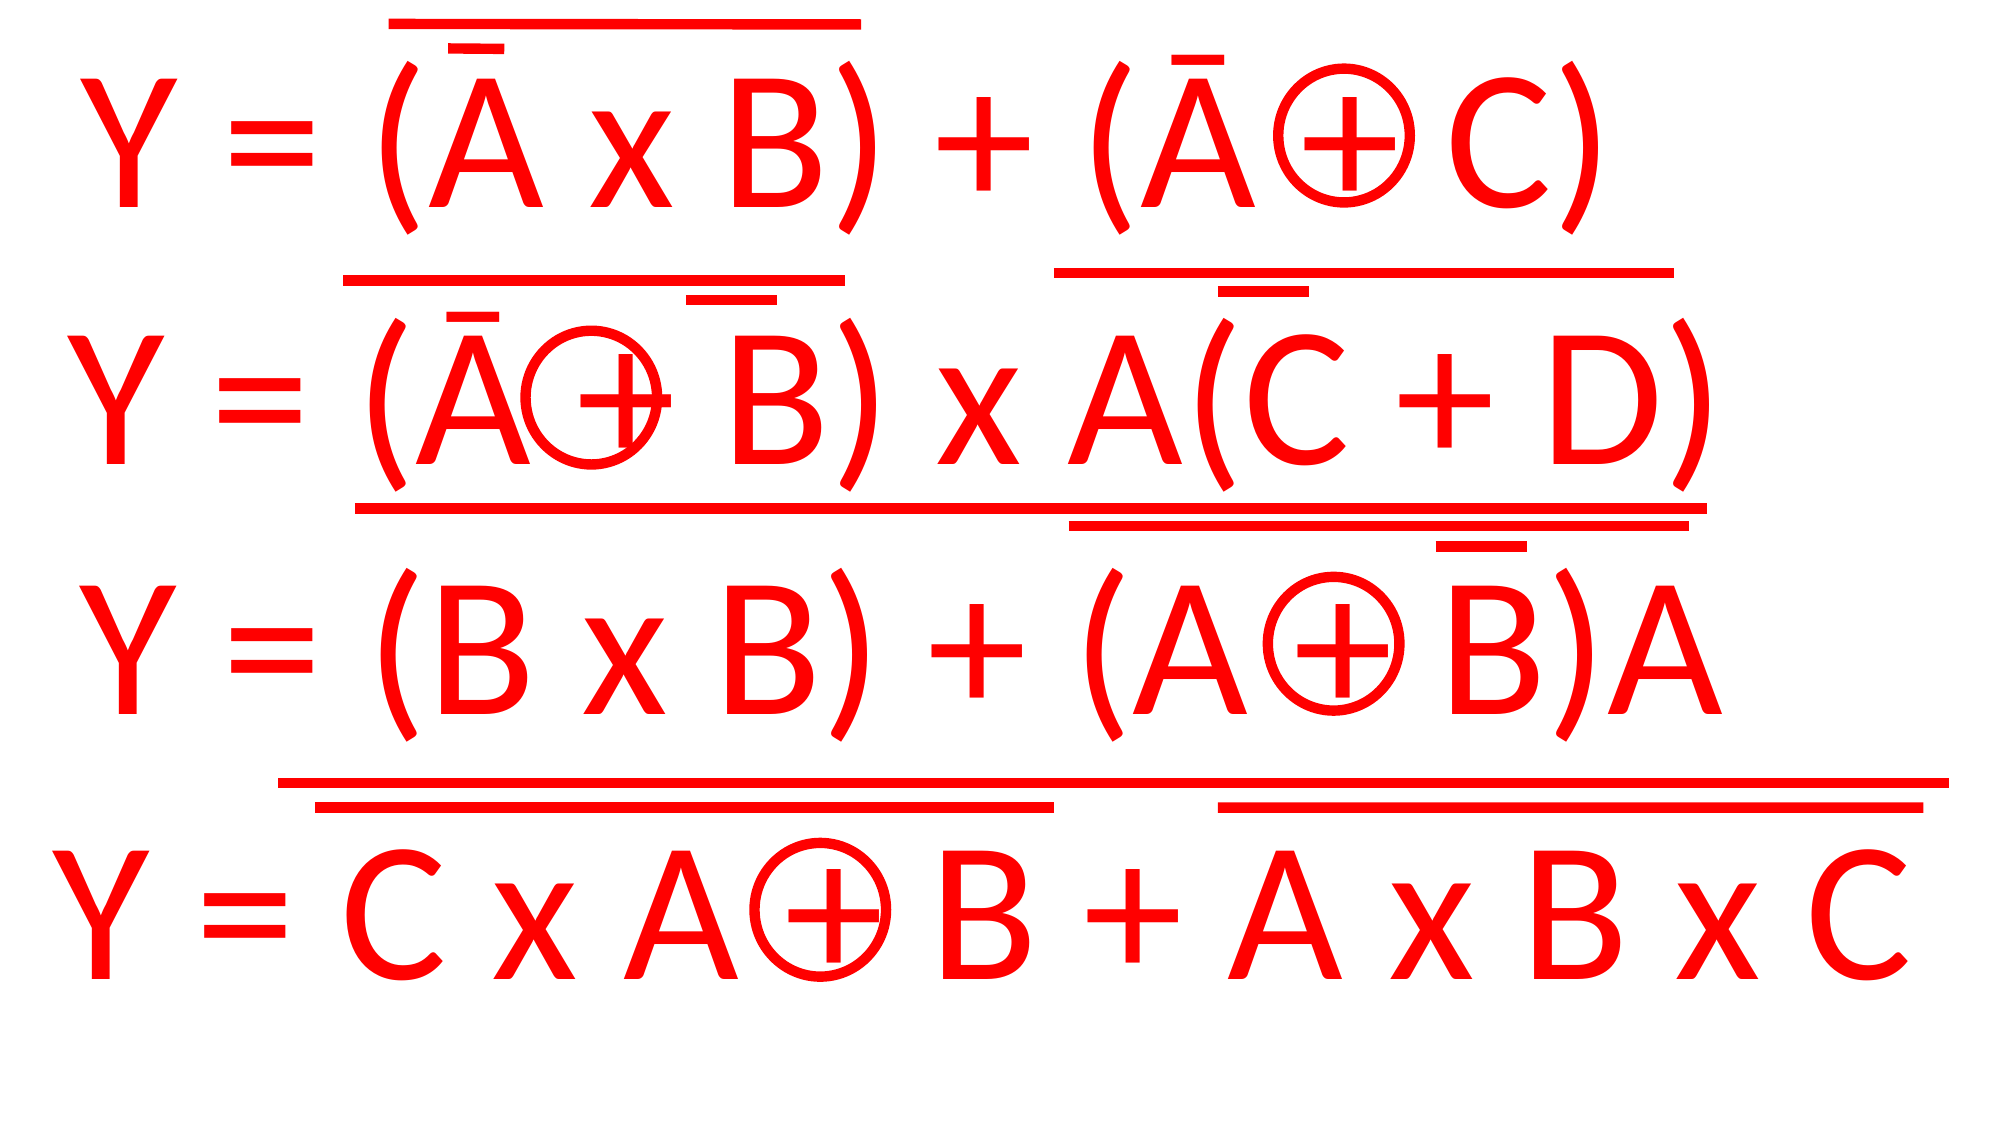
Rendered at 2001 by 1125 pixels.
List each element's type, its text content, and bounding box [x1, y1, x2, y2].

text_box Y = (B x B) + (A + B)A [64, 507, 1740, 762]
text_box Y = (A x B) + (Ā + C) [65, 0, 1630, 255]
text_box [753, 841, 888, 978]
text_box Y = (Ā + B) x A(C + D) [52, 257, 1741, 513]
text_box [1277, 67, 1411, 204]
text_box Y = C x A + B + A x B x C [37, 772, 1929, 1028]
text_box [524, 329, 659, 466]
text_box [1266, 575, 1401, 712]
